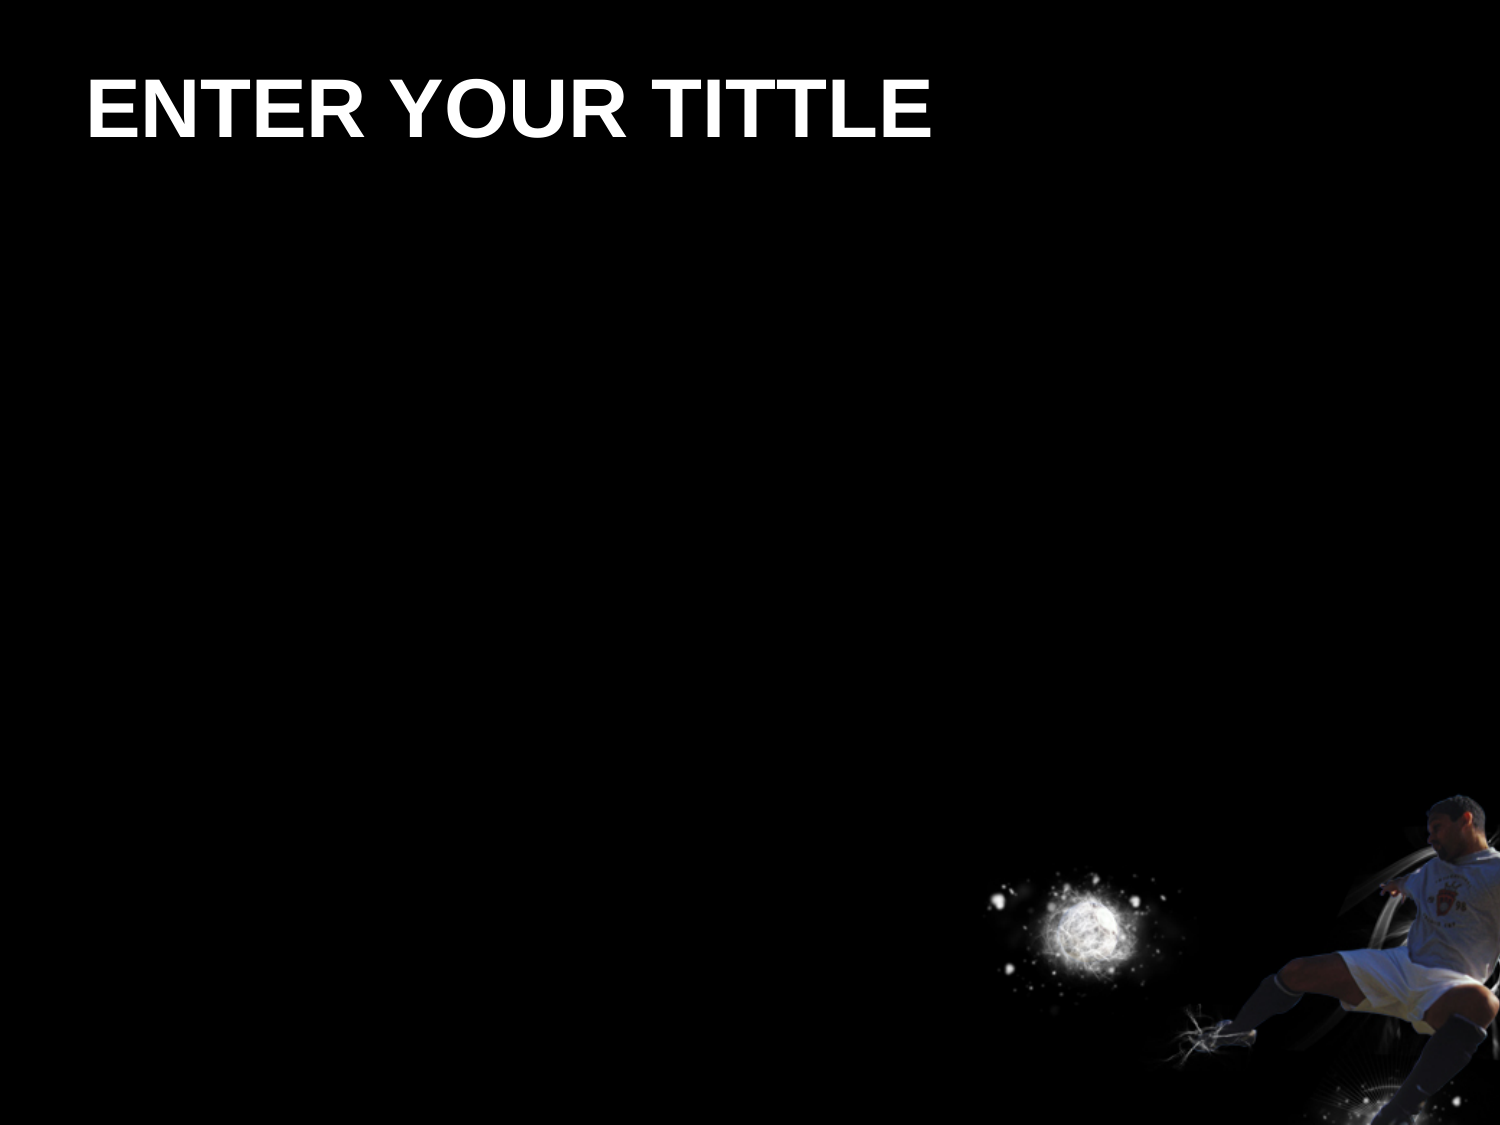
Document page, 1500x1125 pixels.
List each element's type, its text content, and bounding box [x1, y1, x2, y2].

picture [0, 0, 1500, 1125]
text_box ENTER YOUR TITTLE [70, 46, 1102, 162]
